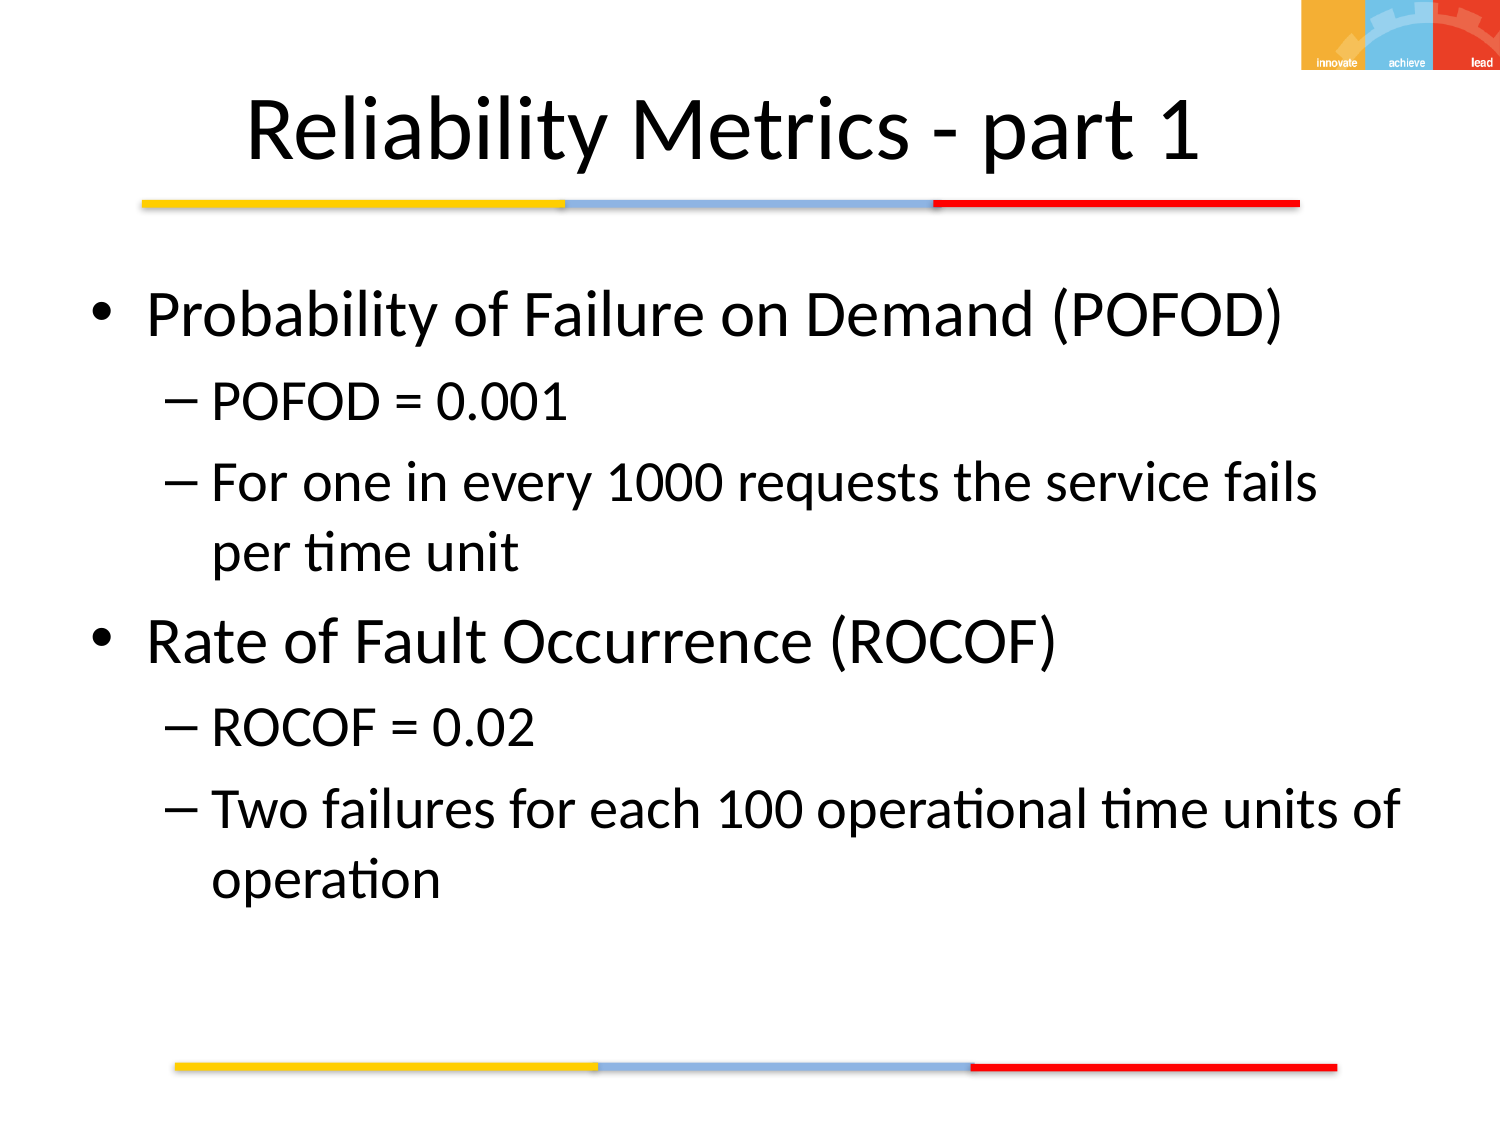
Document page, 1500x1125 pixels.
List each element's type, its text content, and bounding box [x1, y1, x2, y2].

list Probability of Failure on Demand (POFOD) POFOD = 0.001 For one in every 1000 requests the service fails per time unit Rate of Fault Occurrence (ROCOF) ROCOF = 0.02 Two failures for each 100 operational time units of operation [74, 262, 1426, 1006]
title Reliability Metrics - part 1 [49, 45, 1401, 201]
picture [1301, 0, 1500, 70]
